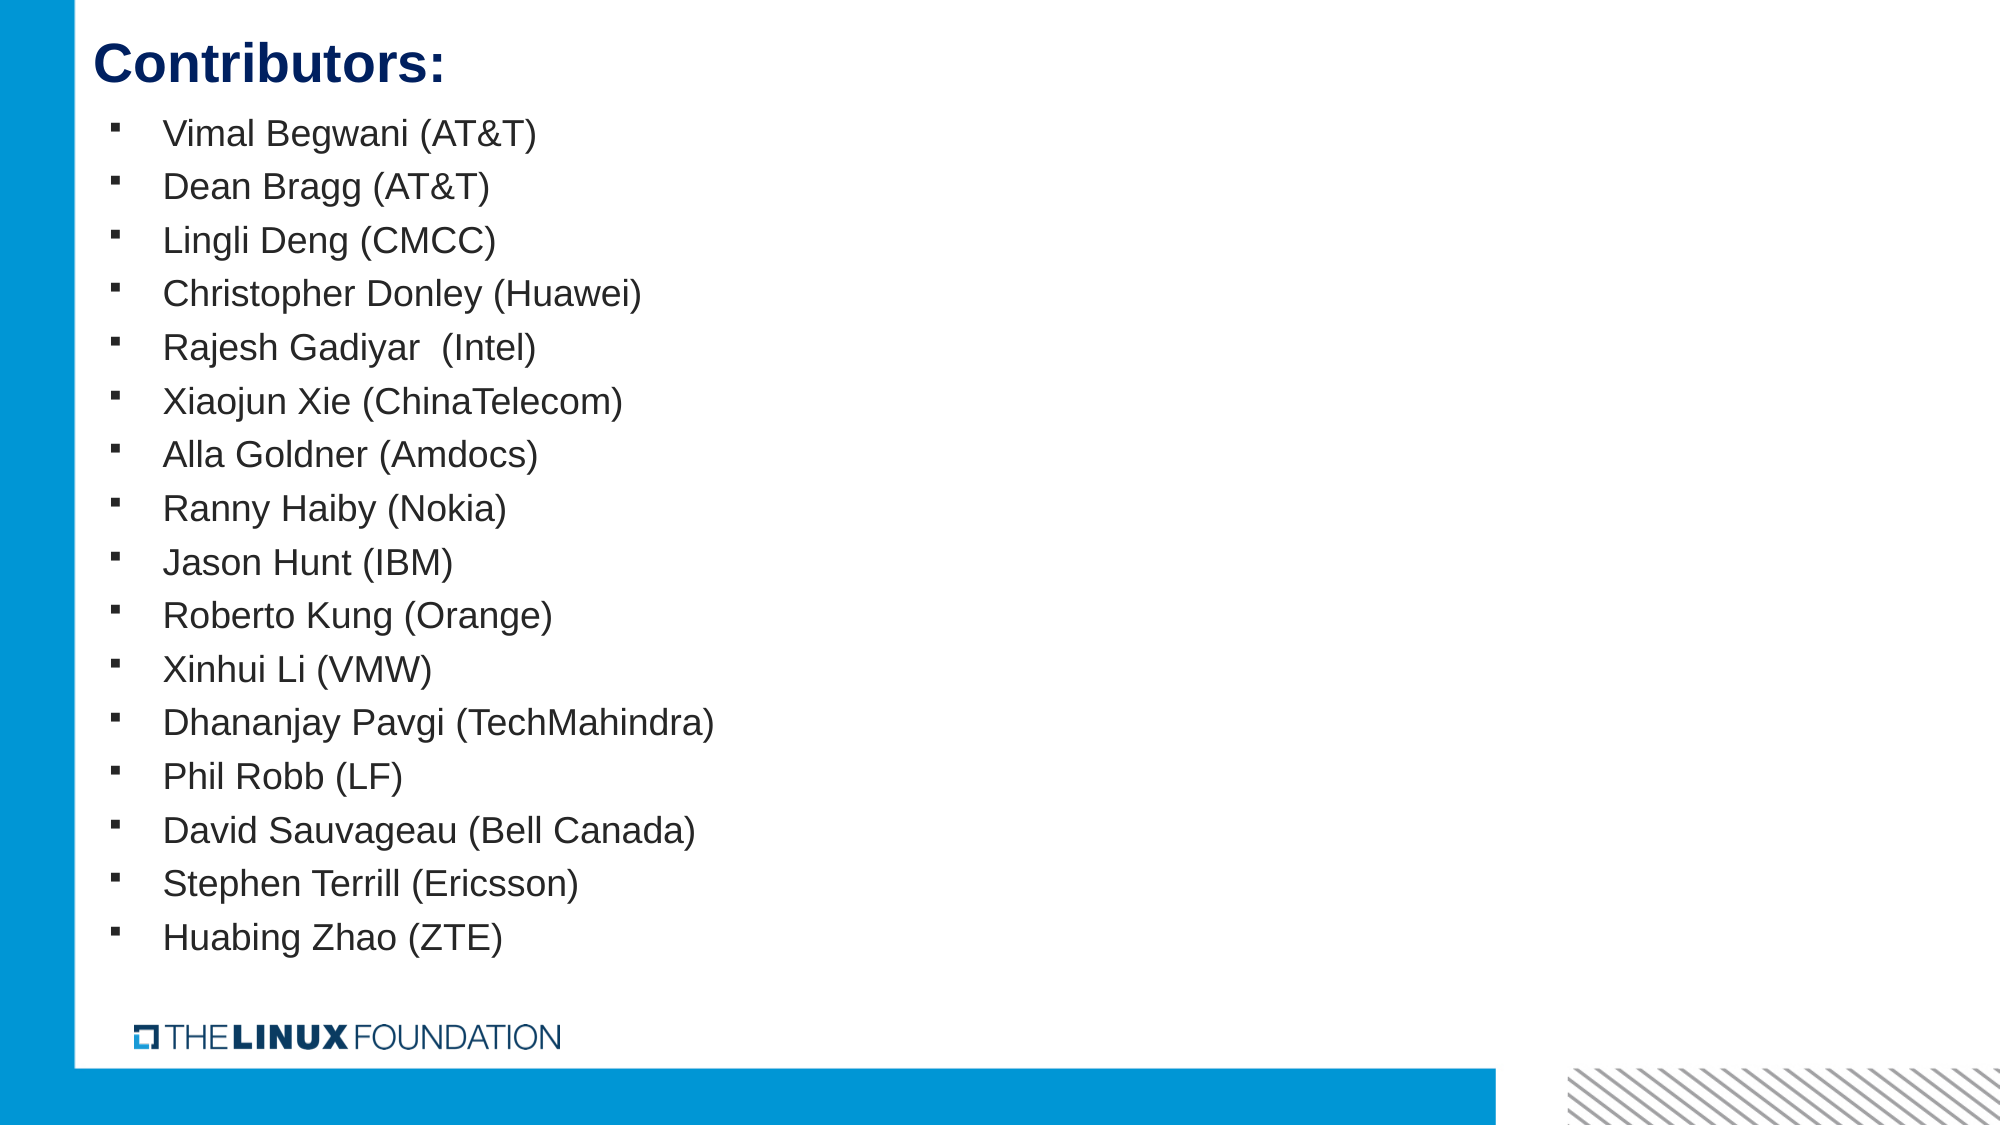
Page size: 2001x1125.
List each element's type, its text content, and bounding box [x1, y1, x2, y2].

picture [75, 0, 2000, 1125]
list Vimal Begwani (AT&T) Dean Bragg (AT&T) Lingli Deng (CMCC) Christopher Donley (Huawei) Rajesh Gadiyar (Intel) Xiaojun Xie (ChinaTelecom) Alla Goldner (Amdocs) Ranny Haiby (Nokia) Jason Hunt (IBM) Roberto Kung (Orange) Xinhui Li (VMW) Dhananjay Pavgi (TechMahindra) Phil Robb (LF) David Sauvageau (Bell Canada) Stephen Terrill (Ericsson) Huabing Zhao (ZTE) [100, 100, 1927, 967]
title Contributors: [85, 19, 1834, 102]
